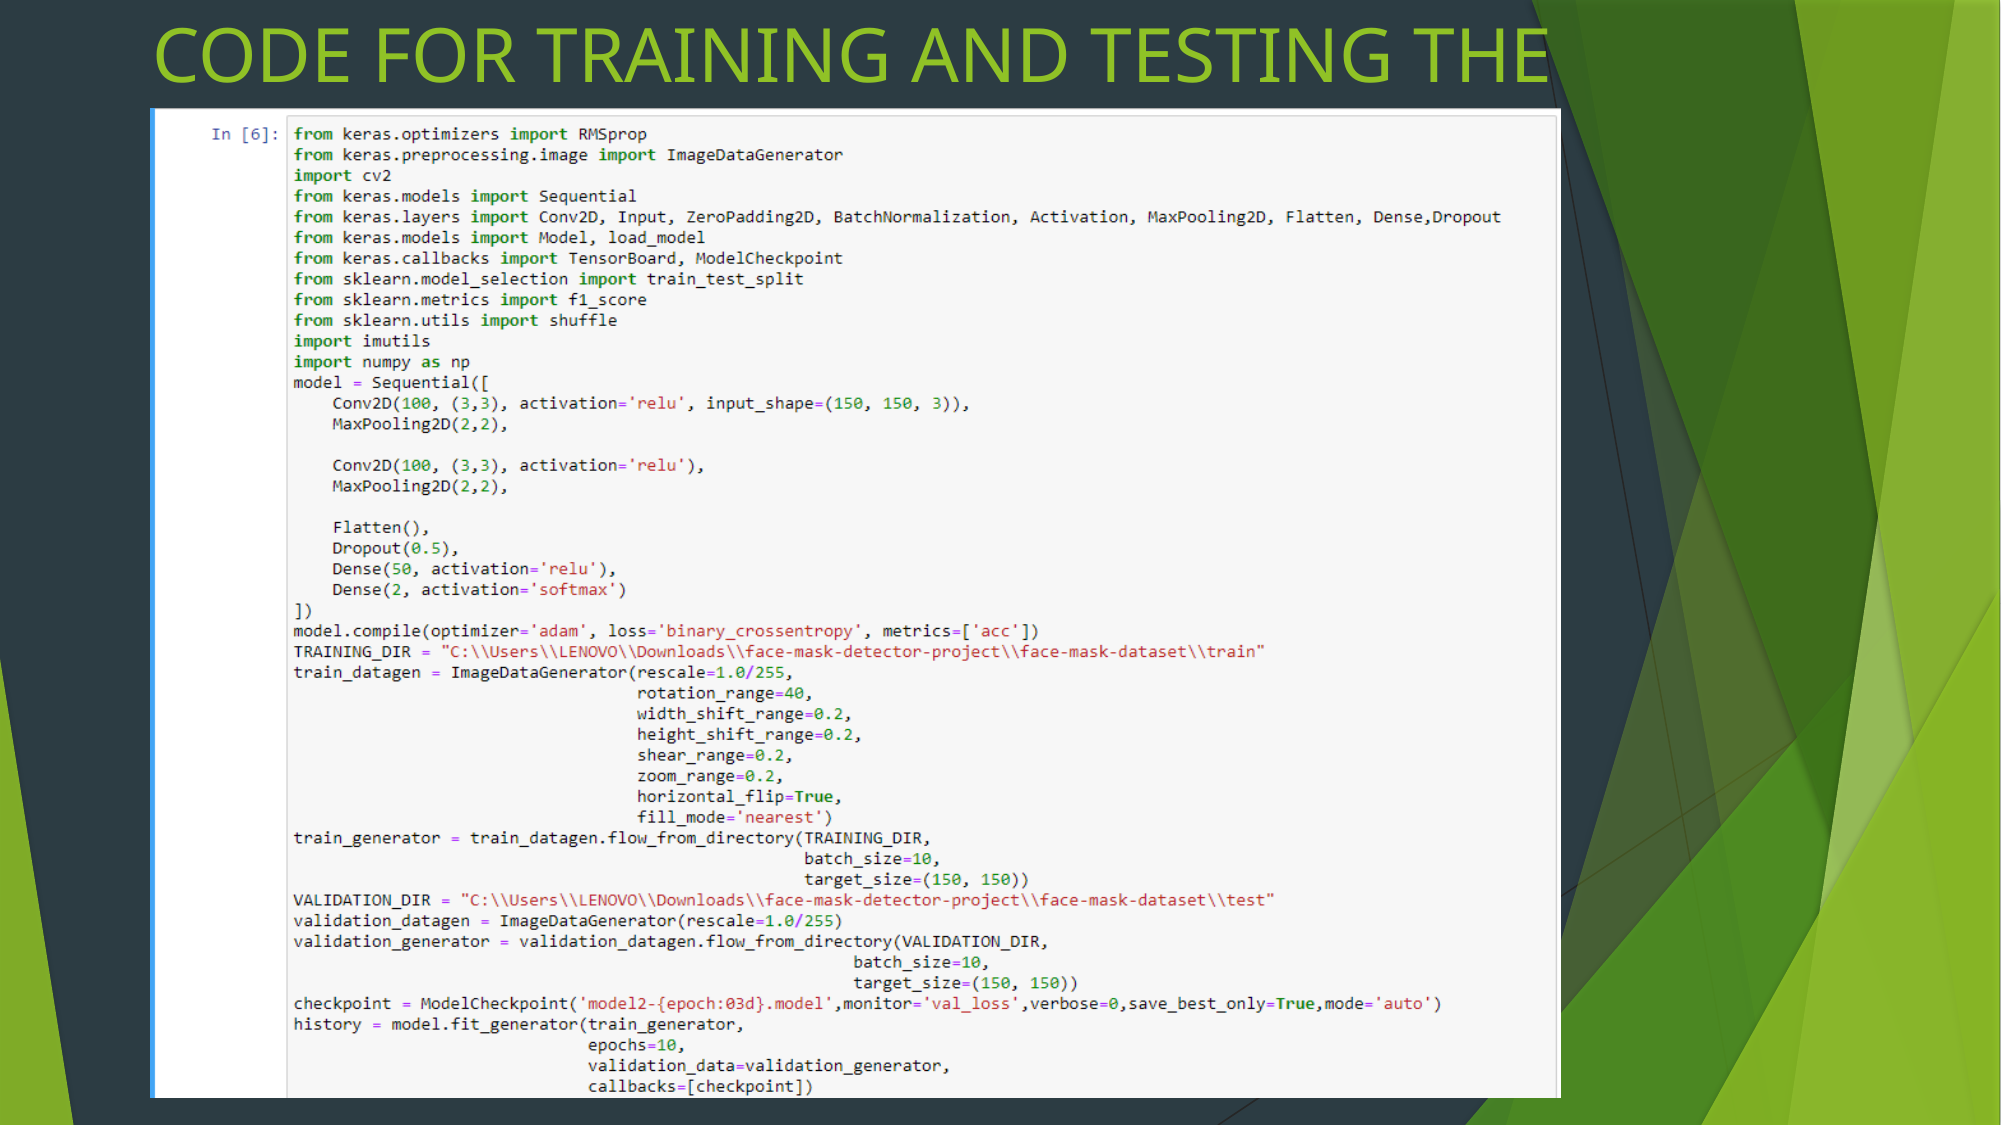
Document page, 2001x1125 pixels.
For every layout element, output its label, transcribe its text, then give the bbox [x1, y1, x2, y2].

title CODE FOR TRAINING AND TESTING THE DATASET [137, 0, 1850, 217]
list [149, 107, 1561, 1099]
